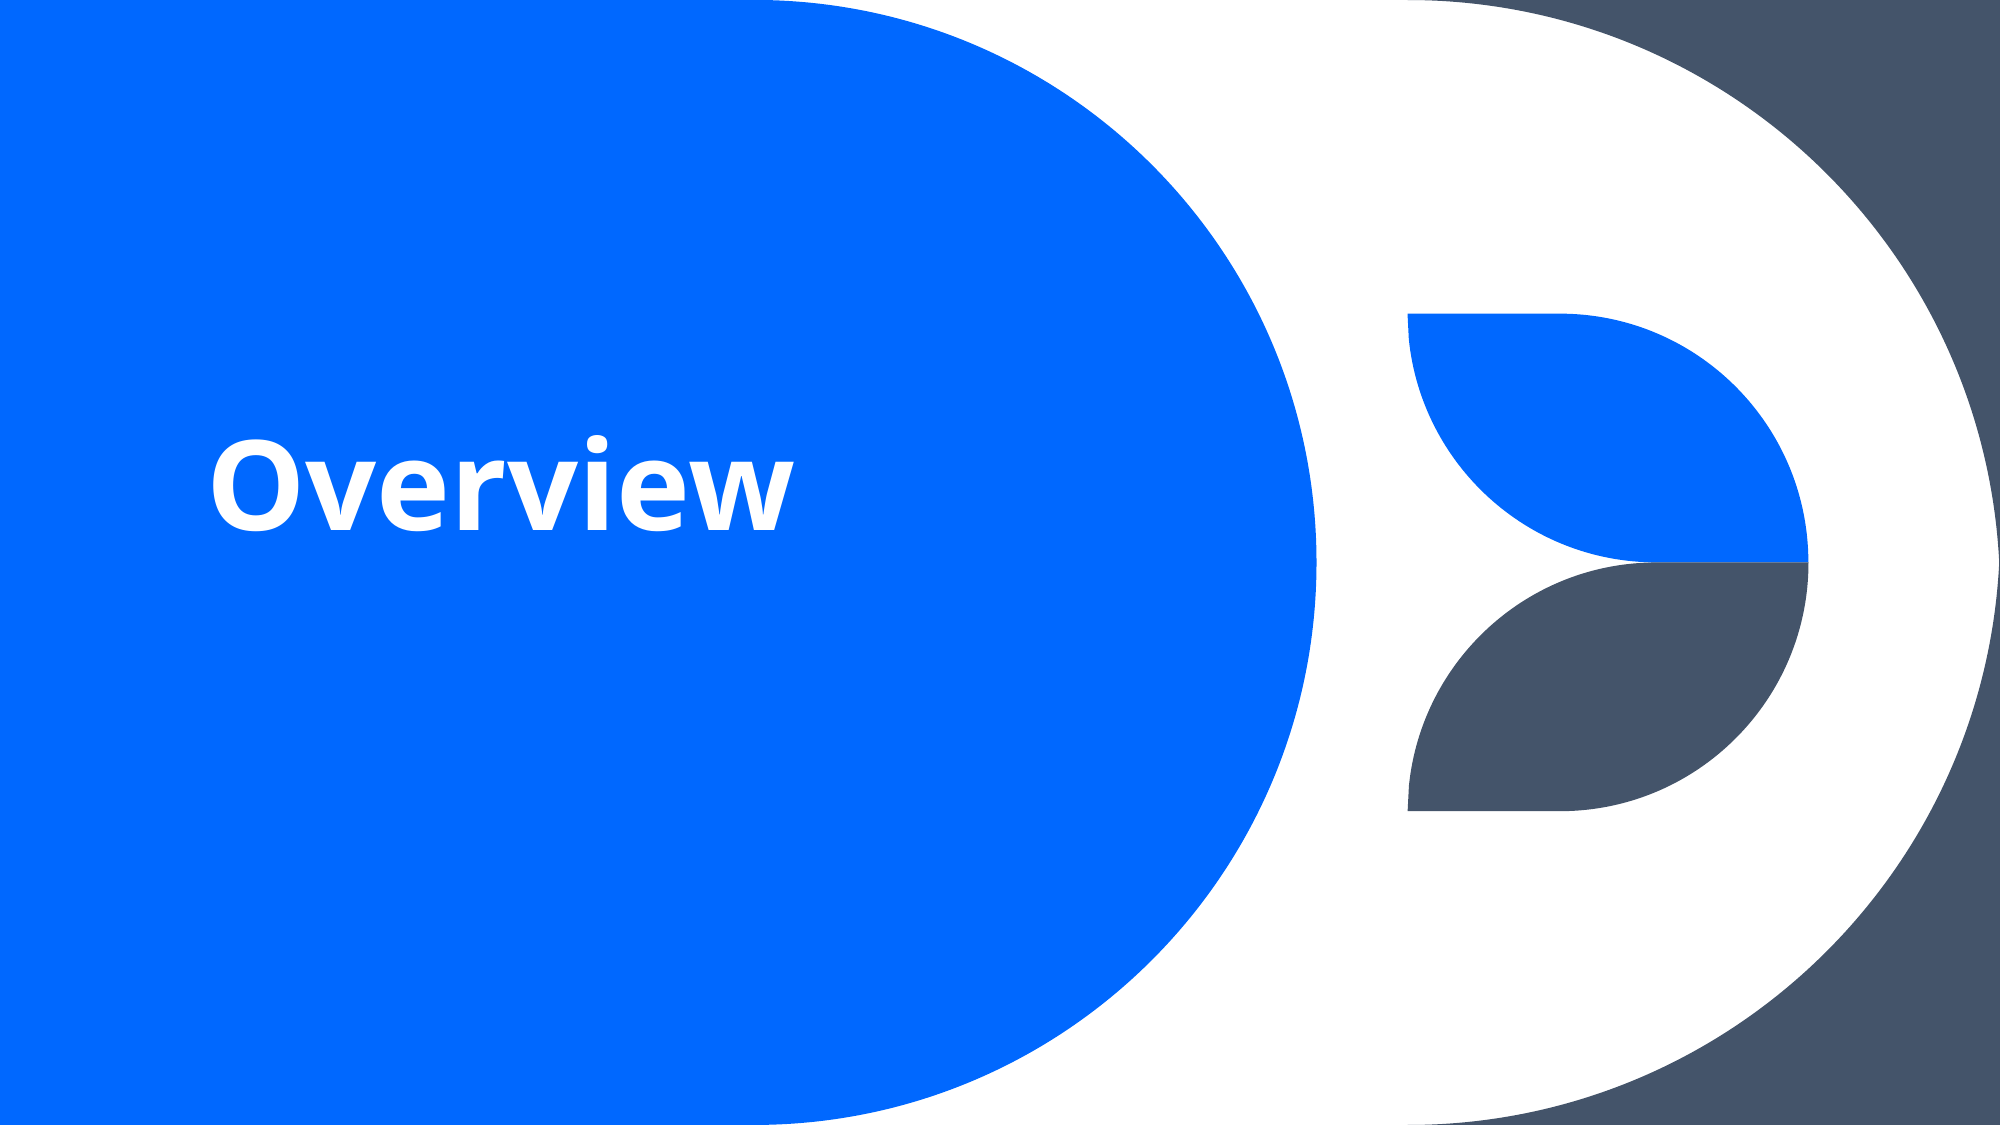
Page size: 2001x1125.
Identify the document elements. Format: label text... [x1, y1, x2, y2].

title Overview [191, 173, 1217, 566]
